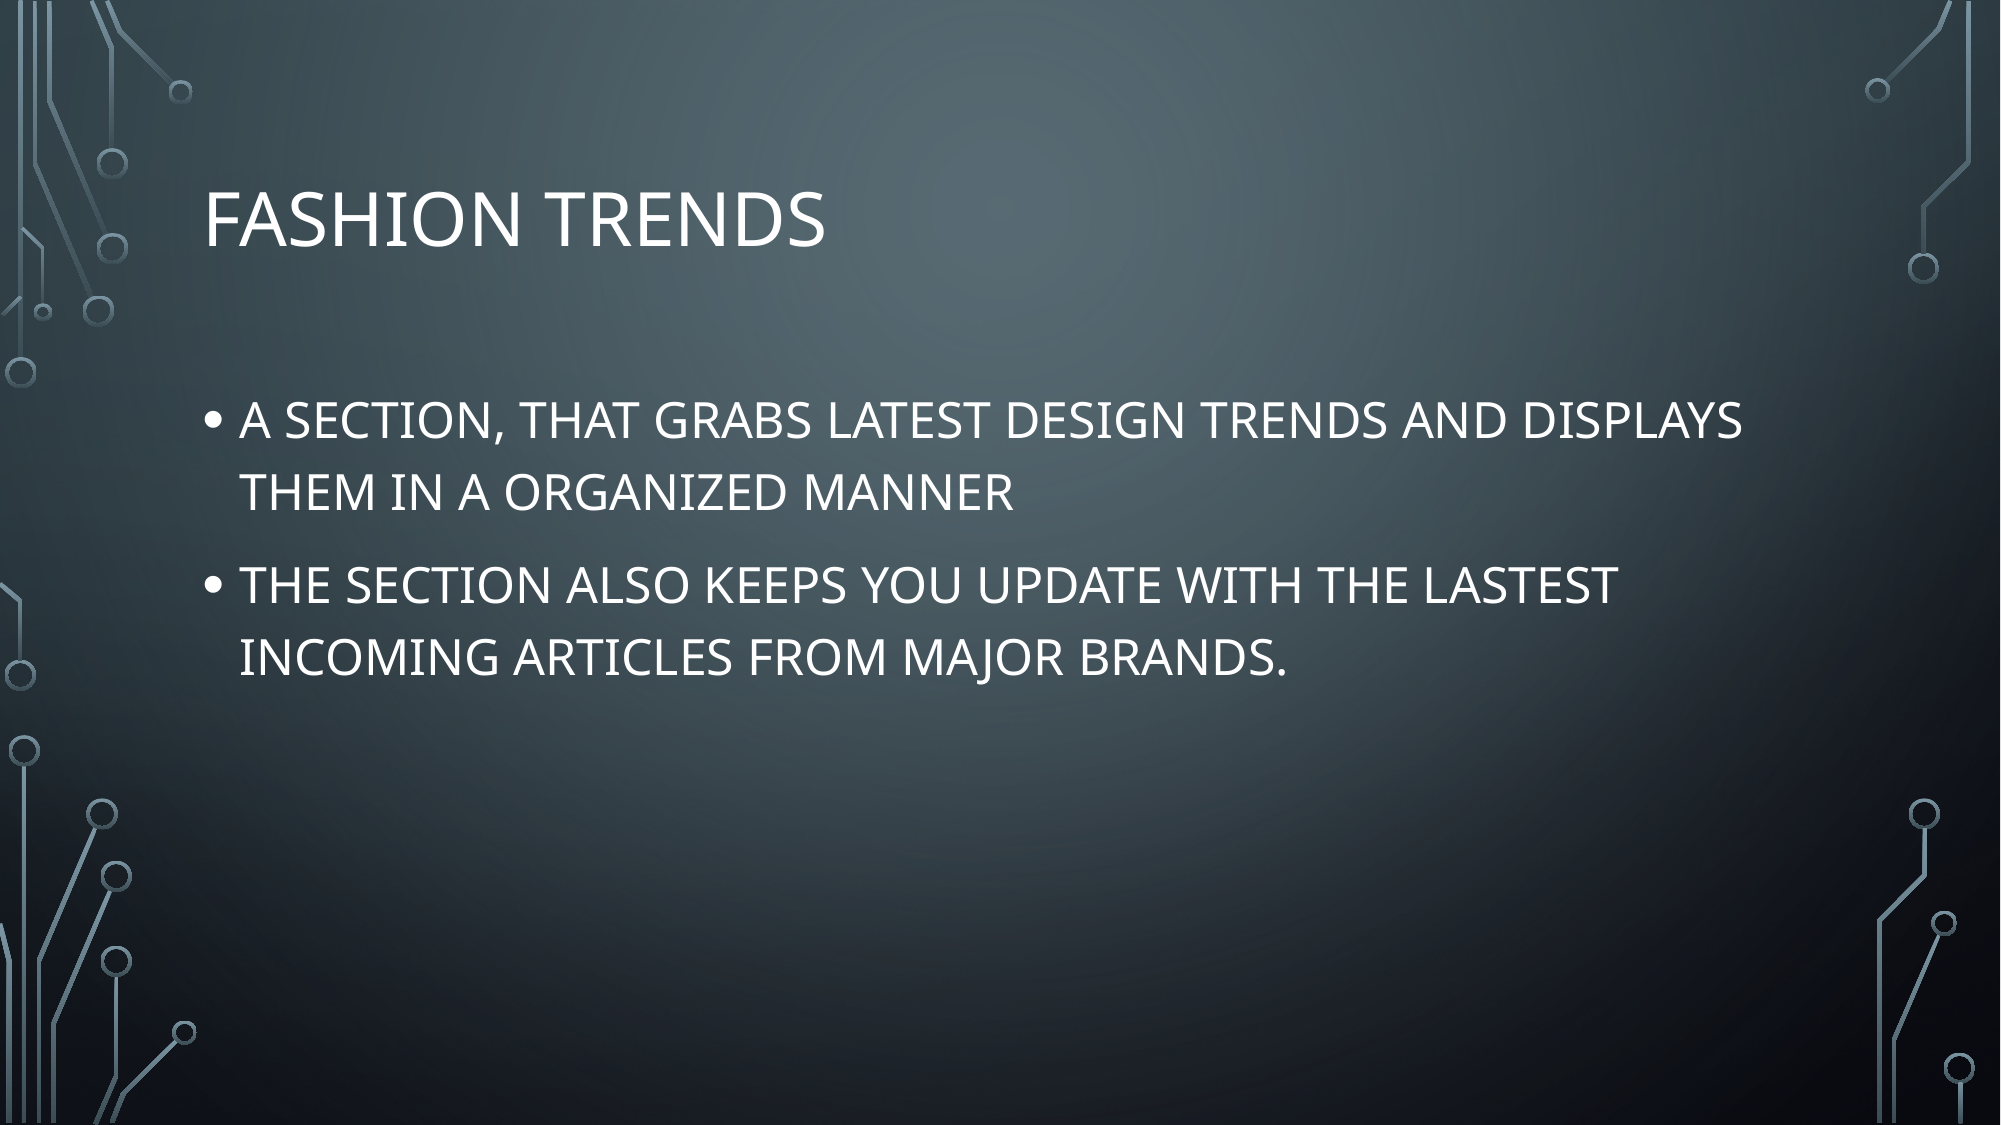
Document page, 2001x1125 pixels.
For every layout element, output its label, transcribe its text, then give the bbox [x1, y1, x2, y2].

title FASHION TRENDS [187, 101, 1813, 344]
list A SECTION, THAT GRABS LATEST DESIGN TRENDS AND DISPLAYS THEM IN A ORGANIZED MANNER THE SECTION ALSO KEEPS YOU UPDATE WITH THE LASTEST INCOMING ARTICLES FROM MAJOR BRANDS. [187, 369, 1813, 950]
